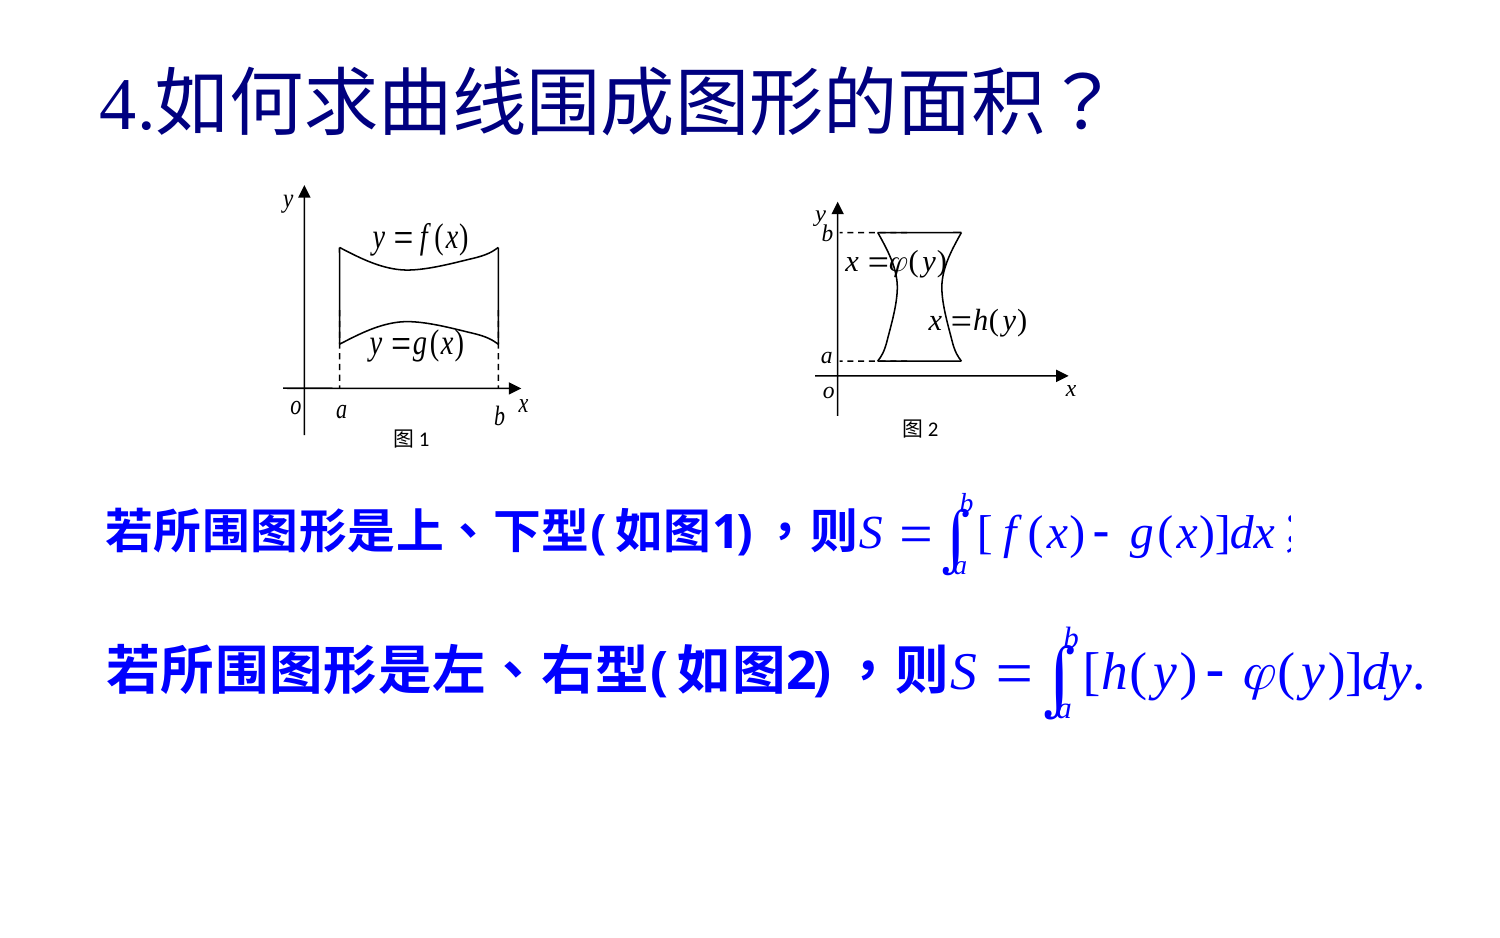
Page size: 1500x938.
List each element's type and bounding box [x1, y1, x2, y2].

text_box [98, 480, 1291, 585]
text_box [277, 184, 533, 479]
text_box [99, 613, 1435, 730]
text_box [808, 201, 1081, 467]
text_box [99, 55, 1211, 158]
